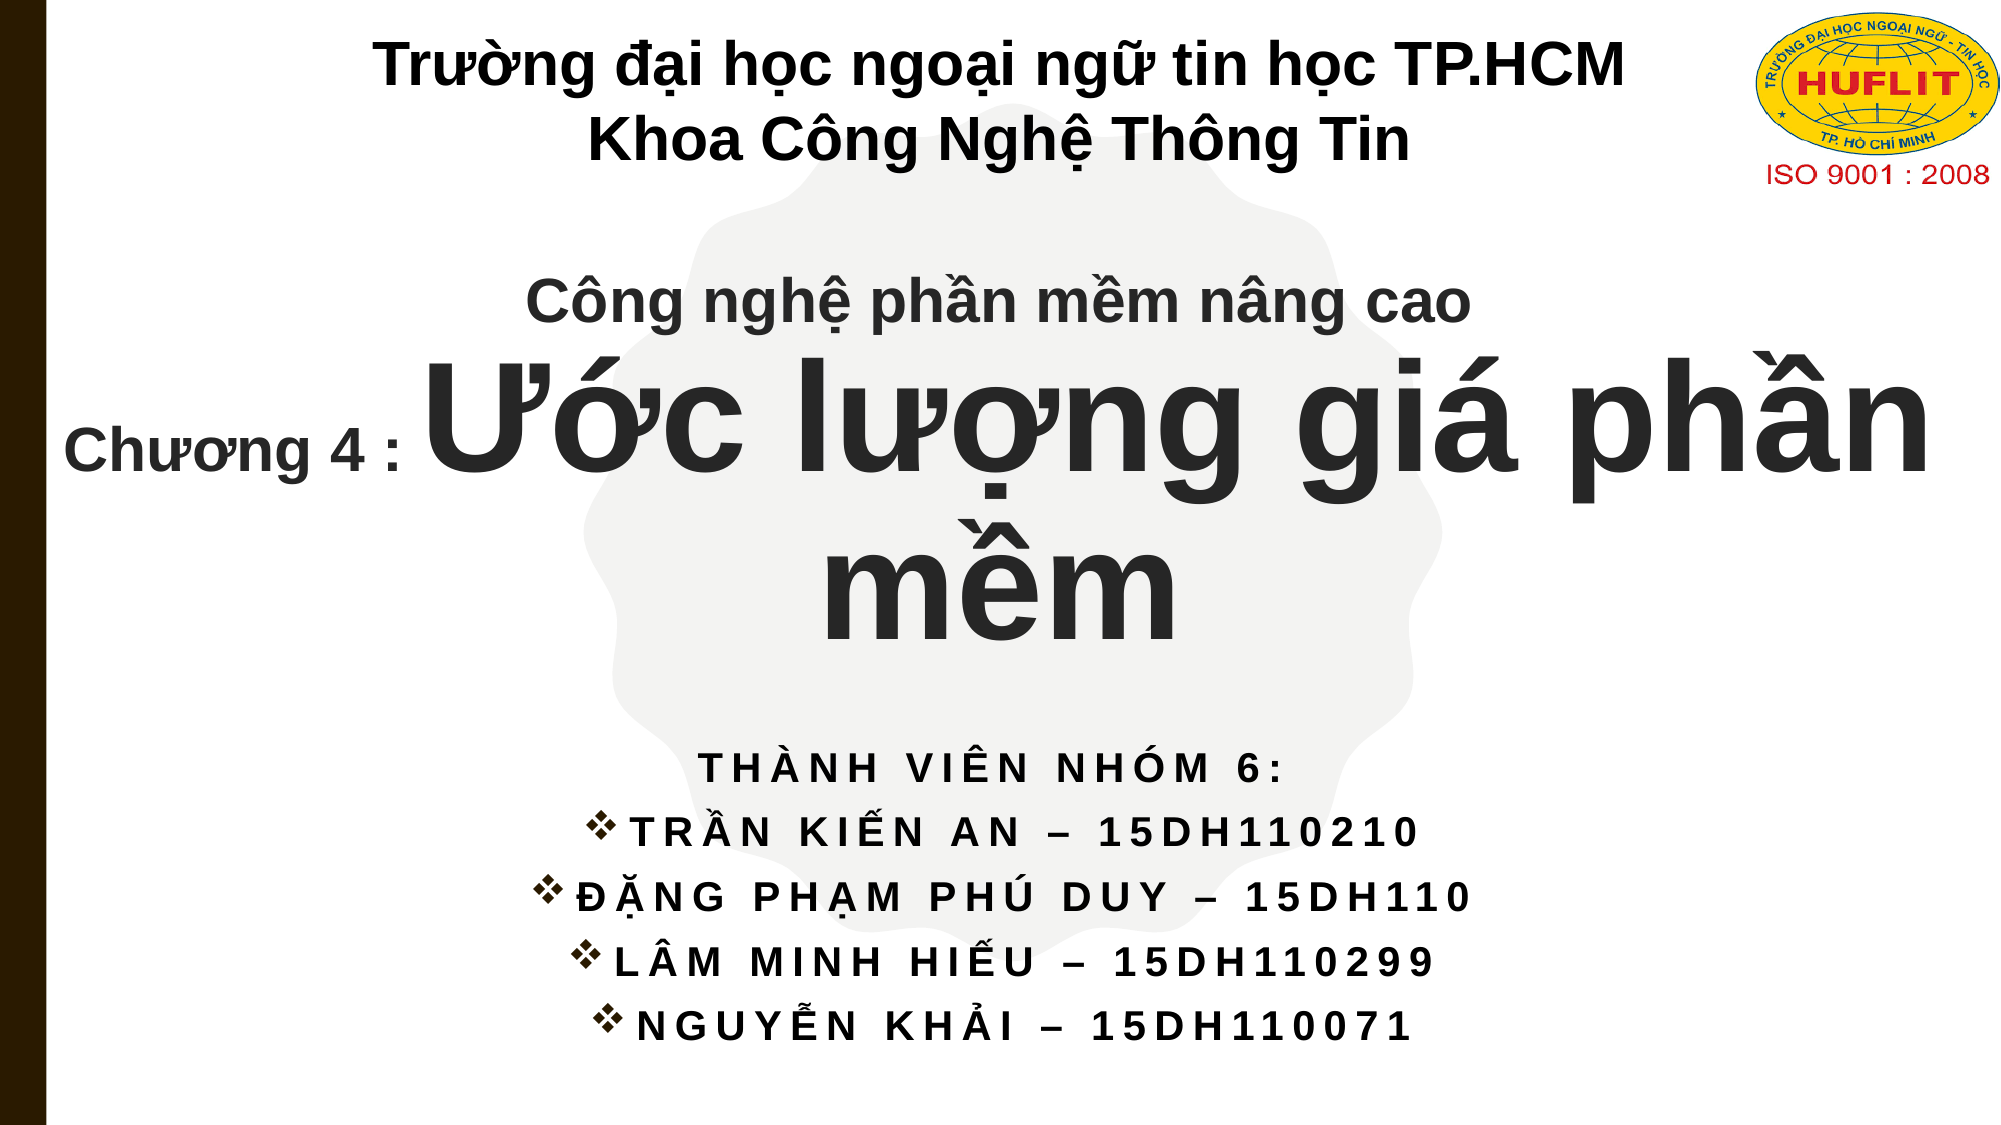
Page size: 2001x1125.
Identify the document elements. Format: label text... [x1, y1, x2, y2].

picture [1755, 0, 2000, 212]
subtitle Thành viên nhóm 6: Trần Kiến An – 15DH110210 Đặng Phạm Phú Duy – 15DH110 Lâm Minh Hiếu – 15DH110299 Nguyễn Khải – 15DH110071 [492, 732, 1508, 1061]
text_box Trường đại học ngoại ngữ tin học TP.HCM Khoa Công Nghệ Thông Tin [309, 32, 1691, 181]
title Công nghệ phần mềm nâng cao Chương 4 : Ước lượng giá phần mềm [0, 210, 2000, 732]
